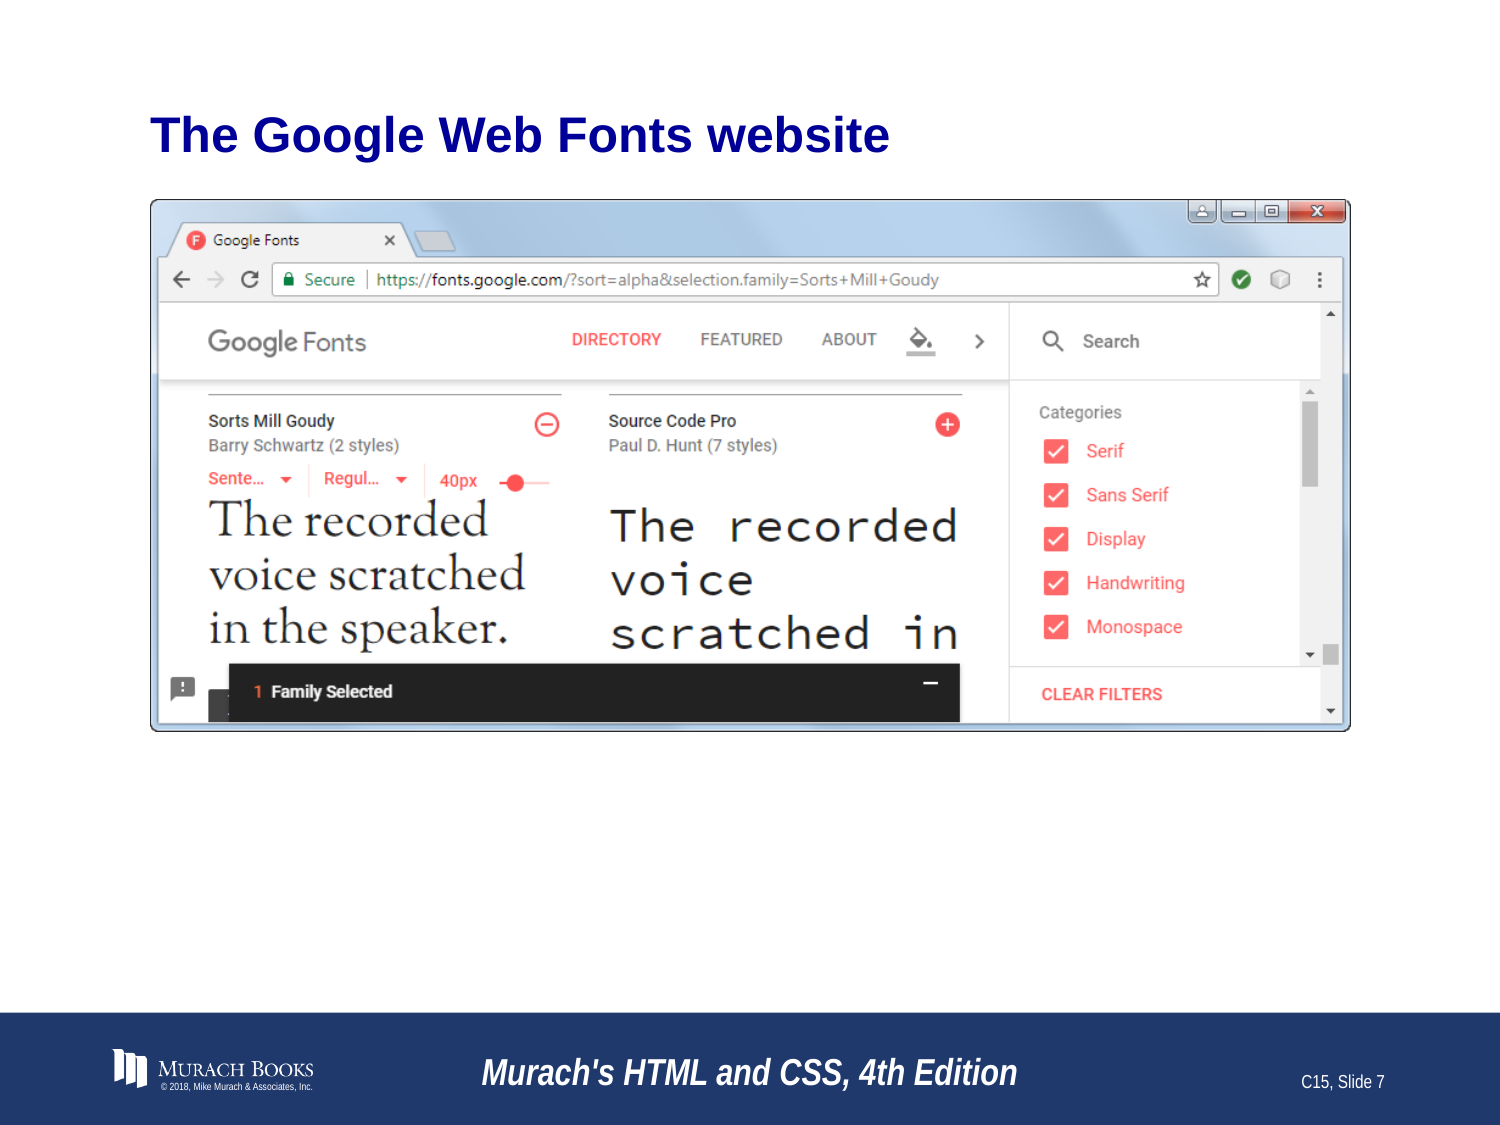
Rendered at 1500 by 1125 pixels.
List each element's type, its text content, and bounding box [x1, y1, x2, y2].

title The Google Web Fonts website [150, 102, 1350, 164]
slide_number C15, Slide 7 [1087, 1025, 1400, 1100]
footer © 2018, Mike Murach & Associates, Inc. [12, 1025, 463, 1100]
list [149, 199, 1351, 733]
slide_number Murach's HTML and CSS, 4th Edition [463, 1025, 1050, 1100]
